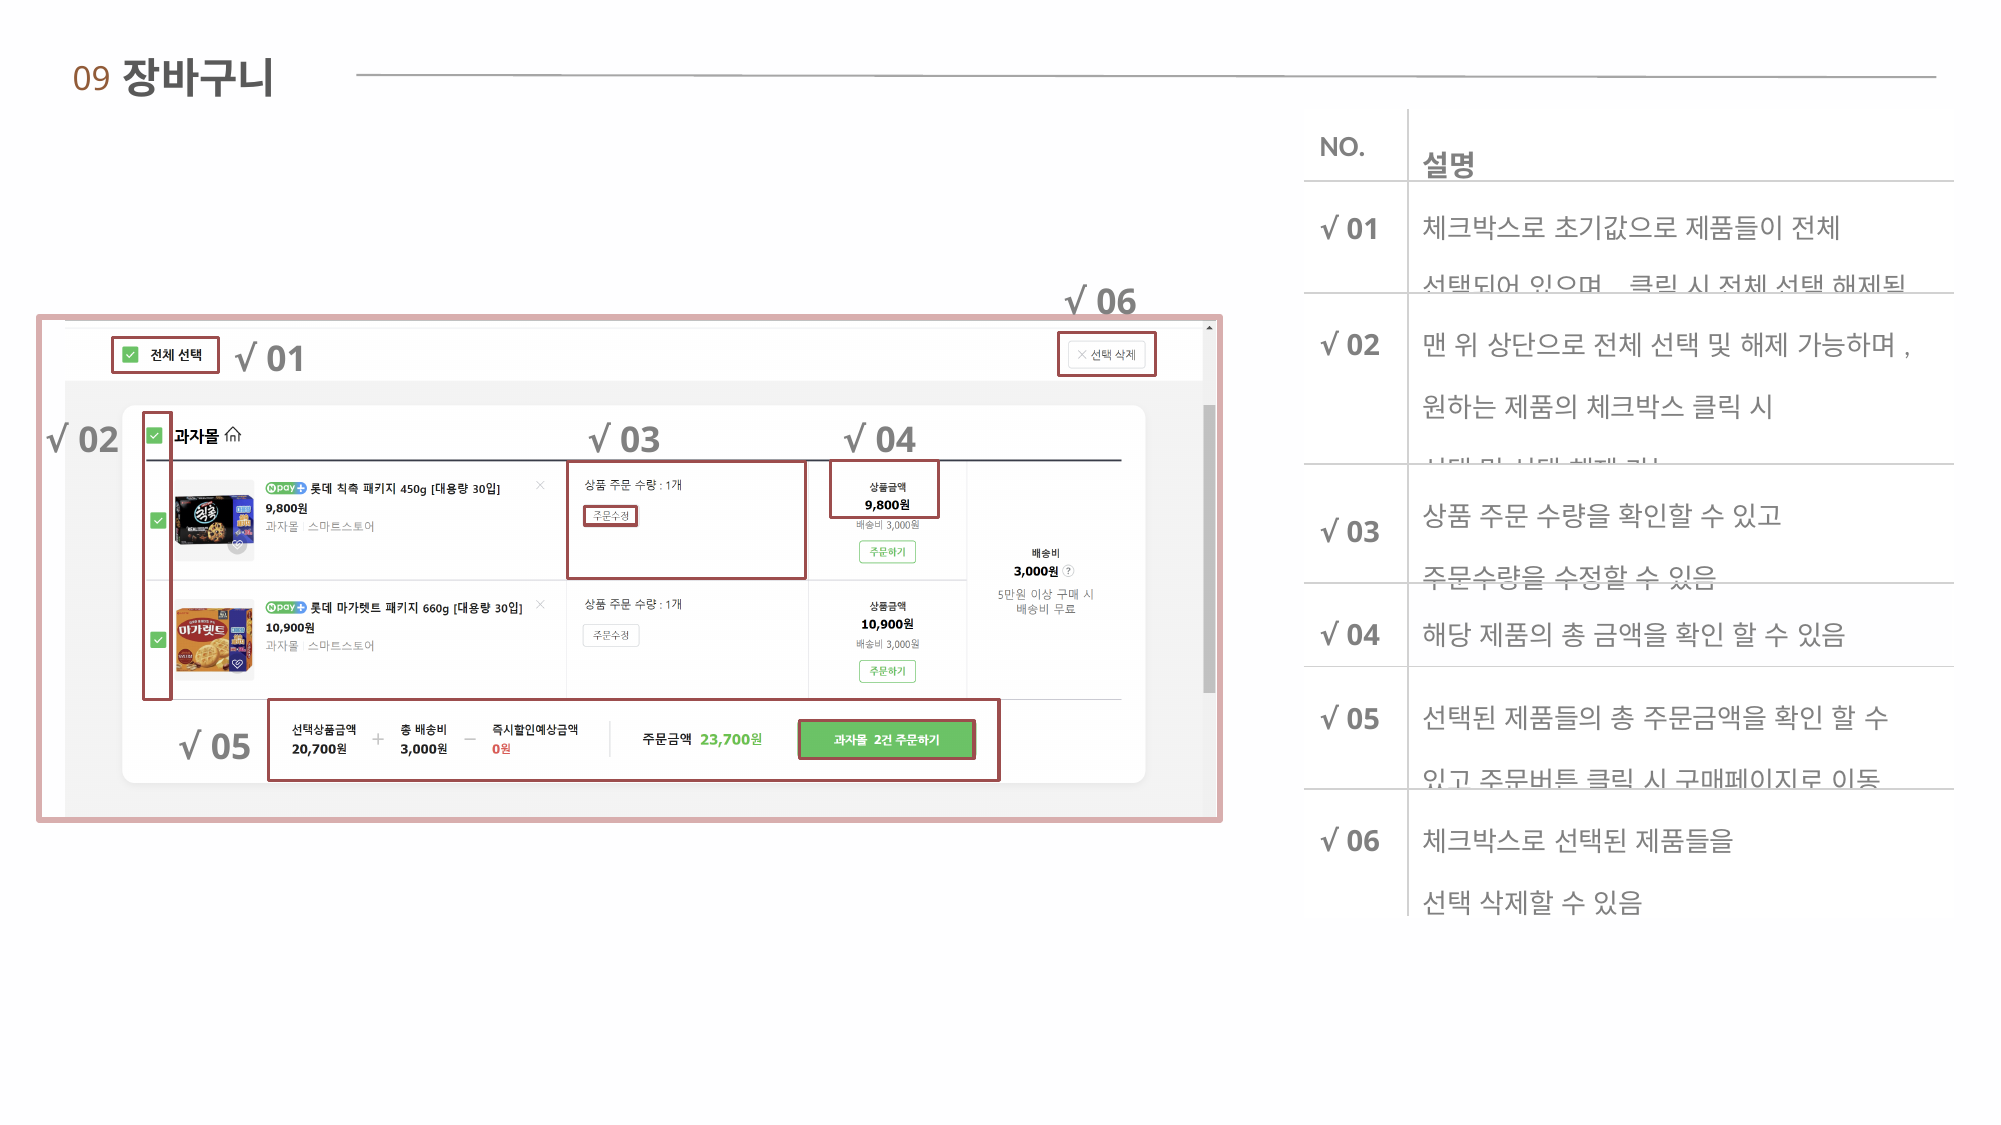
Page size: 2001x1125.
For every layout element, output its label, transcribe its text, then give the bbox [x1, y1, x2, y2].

table_cell √ 06 [1305, 790, 1407, 916]
table_header NO. [1305, 111, 1407, 180]
text_box 09 [57, 49, 107, 105]
table_cell 해당 제품의 총 금액을 확인 할 수 있음 [1409, 584, 1952, 666]
table_cell 상품 주문 수량을 확인할 수 있고 주문수량을 수정할 수 있음 [1409, 465, 1952, 582]
table_cell 선택된 제품들의 총 주문금액을 확인 할 수 있고 주문버튼 클릭 시 구매페이지로 이동 [1409, 667, 1952, 788]
table_cell √ 01 [1305, 182, 1407, 292]
table_cell √ 03 [1305, 465, 1407, 582]
table_cell √ 04 [1305, 584, 1407, 666]
table_cell 체크박스로 초기값으로 제품들이 전체 선택되어 있으며, 클릭 시 전체 선택 해제됨 [1409, 182, 1952, 292]
table_cell √ 05 [1305, 667, 1407, 788]
table_cell √ 02 [1305, 294, 1407, 463]
table_cell 맨 위 상단으로 전체 선택 및 해제 가능하며, 원하는 제품의 체크박스 클릭 시 선택 및 선택 해제 가능 [1409, 294, 1952, 463]
table_cell 체크박스로 선택된 제품들을 선택 삭제할 수 있음 [1409, 790, 1952, 916]
text_box 장바구니 [107, 44, 332, 110]
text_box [29, 256, 1218, 818]
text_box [355, 74, 1937, 78]
table_header 설명 [1409, 111, 1952, 180]
